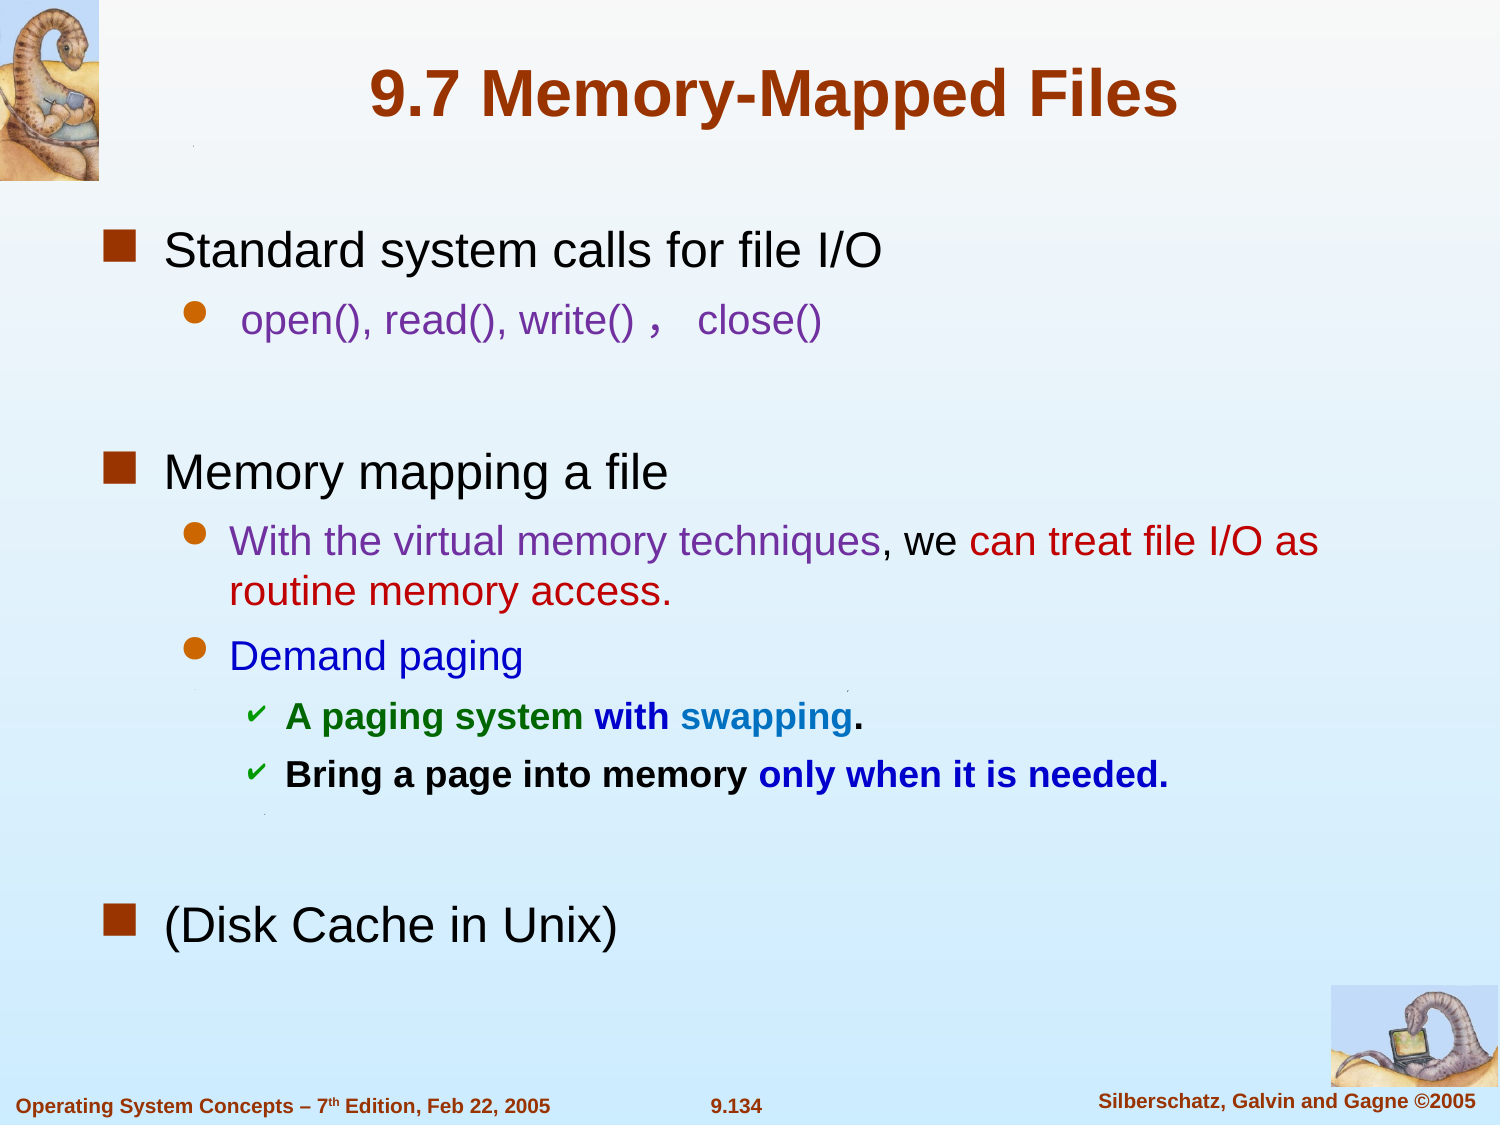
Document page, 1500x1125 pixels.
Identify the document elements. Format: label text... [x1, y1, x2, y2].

picture [0, 0, 99, 181]
picture [1331, 985, 1498, 1087]
list Standard system calls for file I/O open(), read(), write()，close() Memory mapping a file With the virtual memory techniques, we can treat file I/O as routine memory access. Demand paging A paging system with swapping. Bring a page into memory only when it is needed. (Disk Cache in Unix) [92, 210, 1383, 1002]
title 9.7 Memory-Mapped Files [112, 37, 1438, 138]
